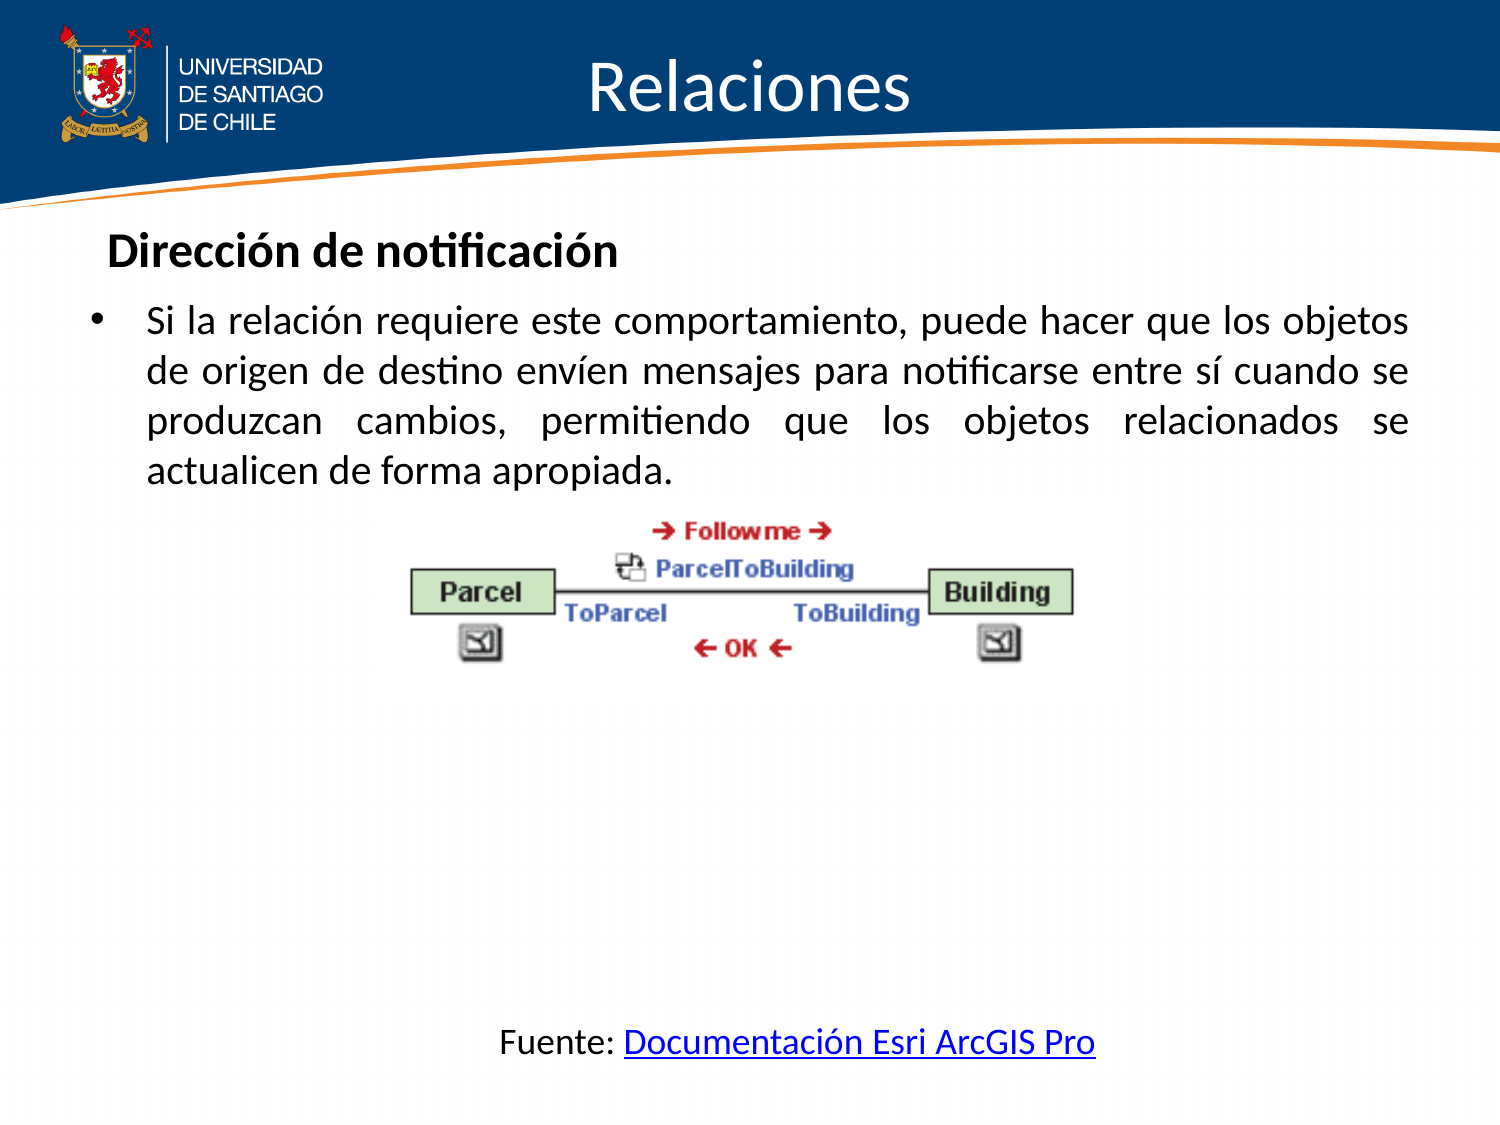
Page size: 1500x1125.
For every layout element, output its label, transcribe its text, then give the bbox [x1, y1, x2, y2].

list Si la relación requiere este comportamiento, puede hacer que los objetos de origen de destino envíen mensajes para notificarse entre sí cuando se produzcan cambios, permitiendo que los objetos relacionados se actualicen de forma apropiada. [75, 285, 1425, 387]
title Relaciones [75, 0, 1425, 176]
text_box Dirección de notificación [92, 209, 635, 285]
picture [0, 0, 1500, 1125]
text_box Fuente: Documentación Esri ArcGIS Pro [484, 1009, 1111, 1070]
